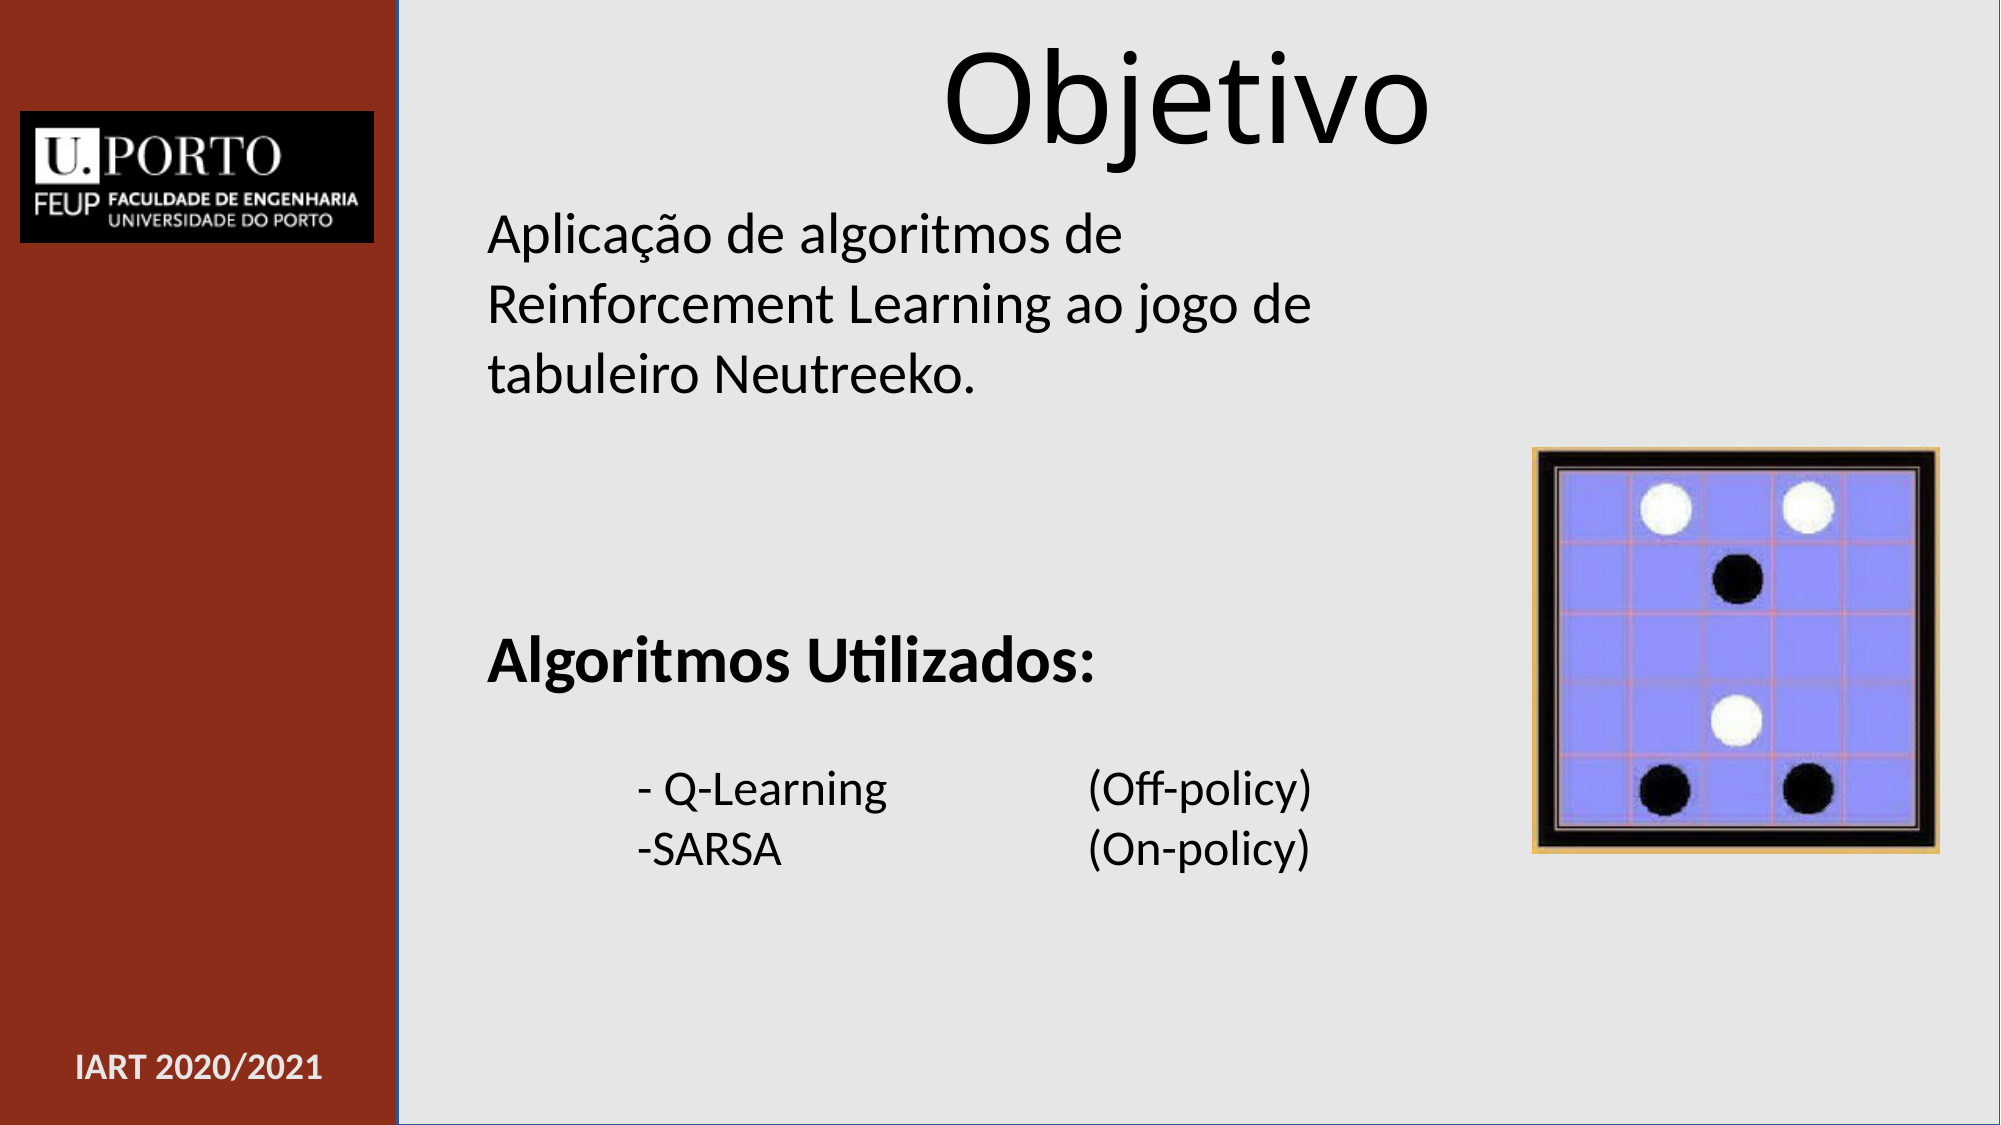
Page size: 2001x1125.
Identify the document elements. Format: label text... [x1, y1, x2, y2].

text_box [0, 0, 398, 1125]
title Objetivo [433, 0, 1942, 179]
text_box IART 2020/2021 [59, 1034, 510, 1095]
picture [20, 111, 374, 243]
picture [1532, 447, 1940, 854]
text_box Aplicação de algoritmos de Reinforcement Learning ao jogo de tabuleiro Neutreeko. Algoritmos Utilizados: - Q-Learning (Off-policy) -SARSA (On-policy) [472, 188, 1472, 883]
text_box [398, 0, 2000, 1125]
